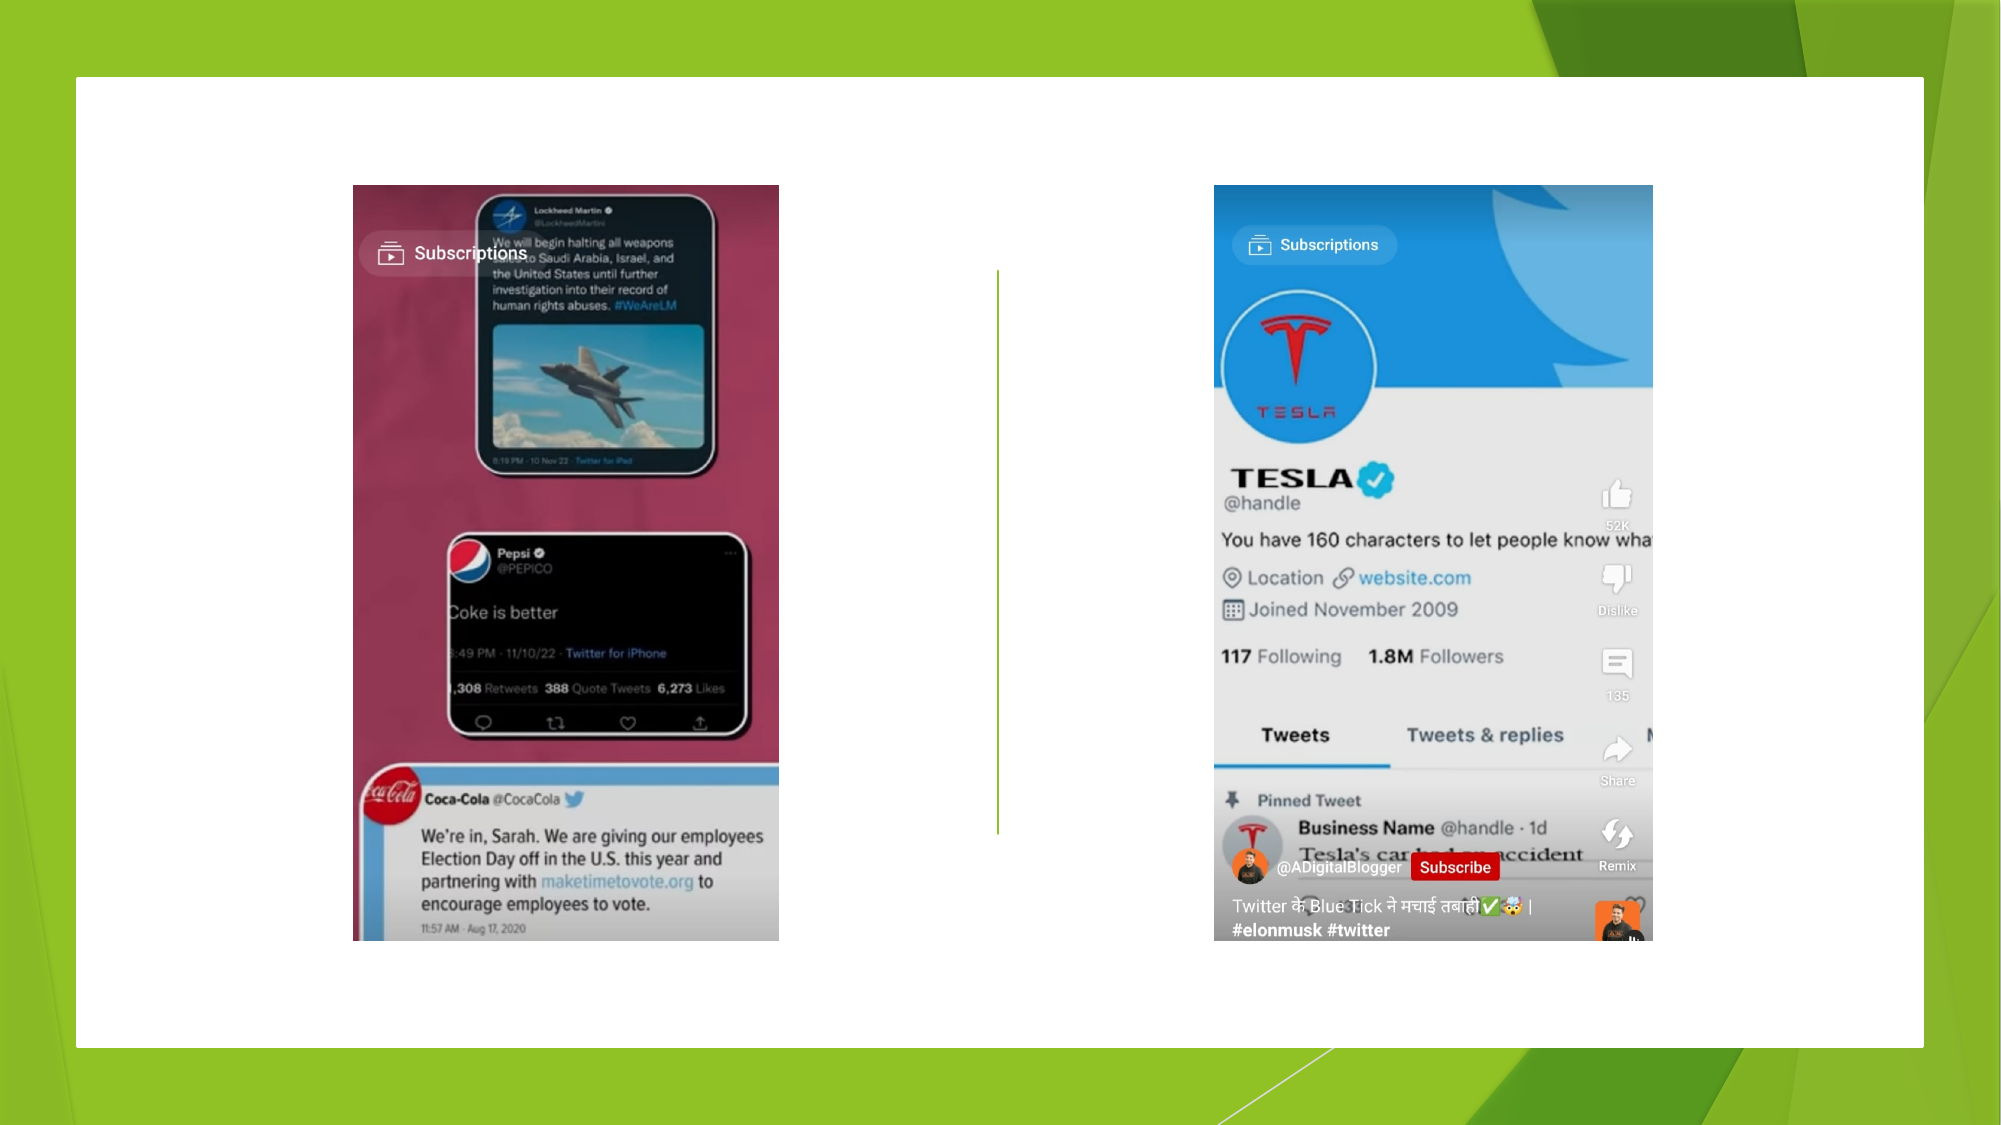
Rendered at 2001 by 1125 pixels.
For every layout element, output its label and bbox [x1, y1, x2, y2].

text_box [0, 0, 2000, 1125]
picture [1214, 185, 1654, 942]
picture [352, 185, 779, 942]
